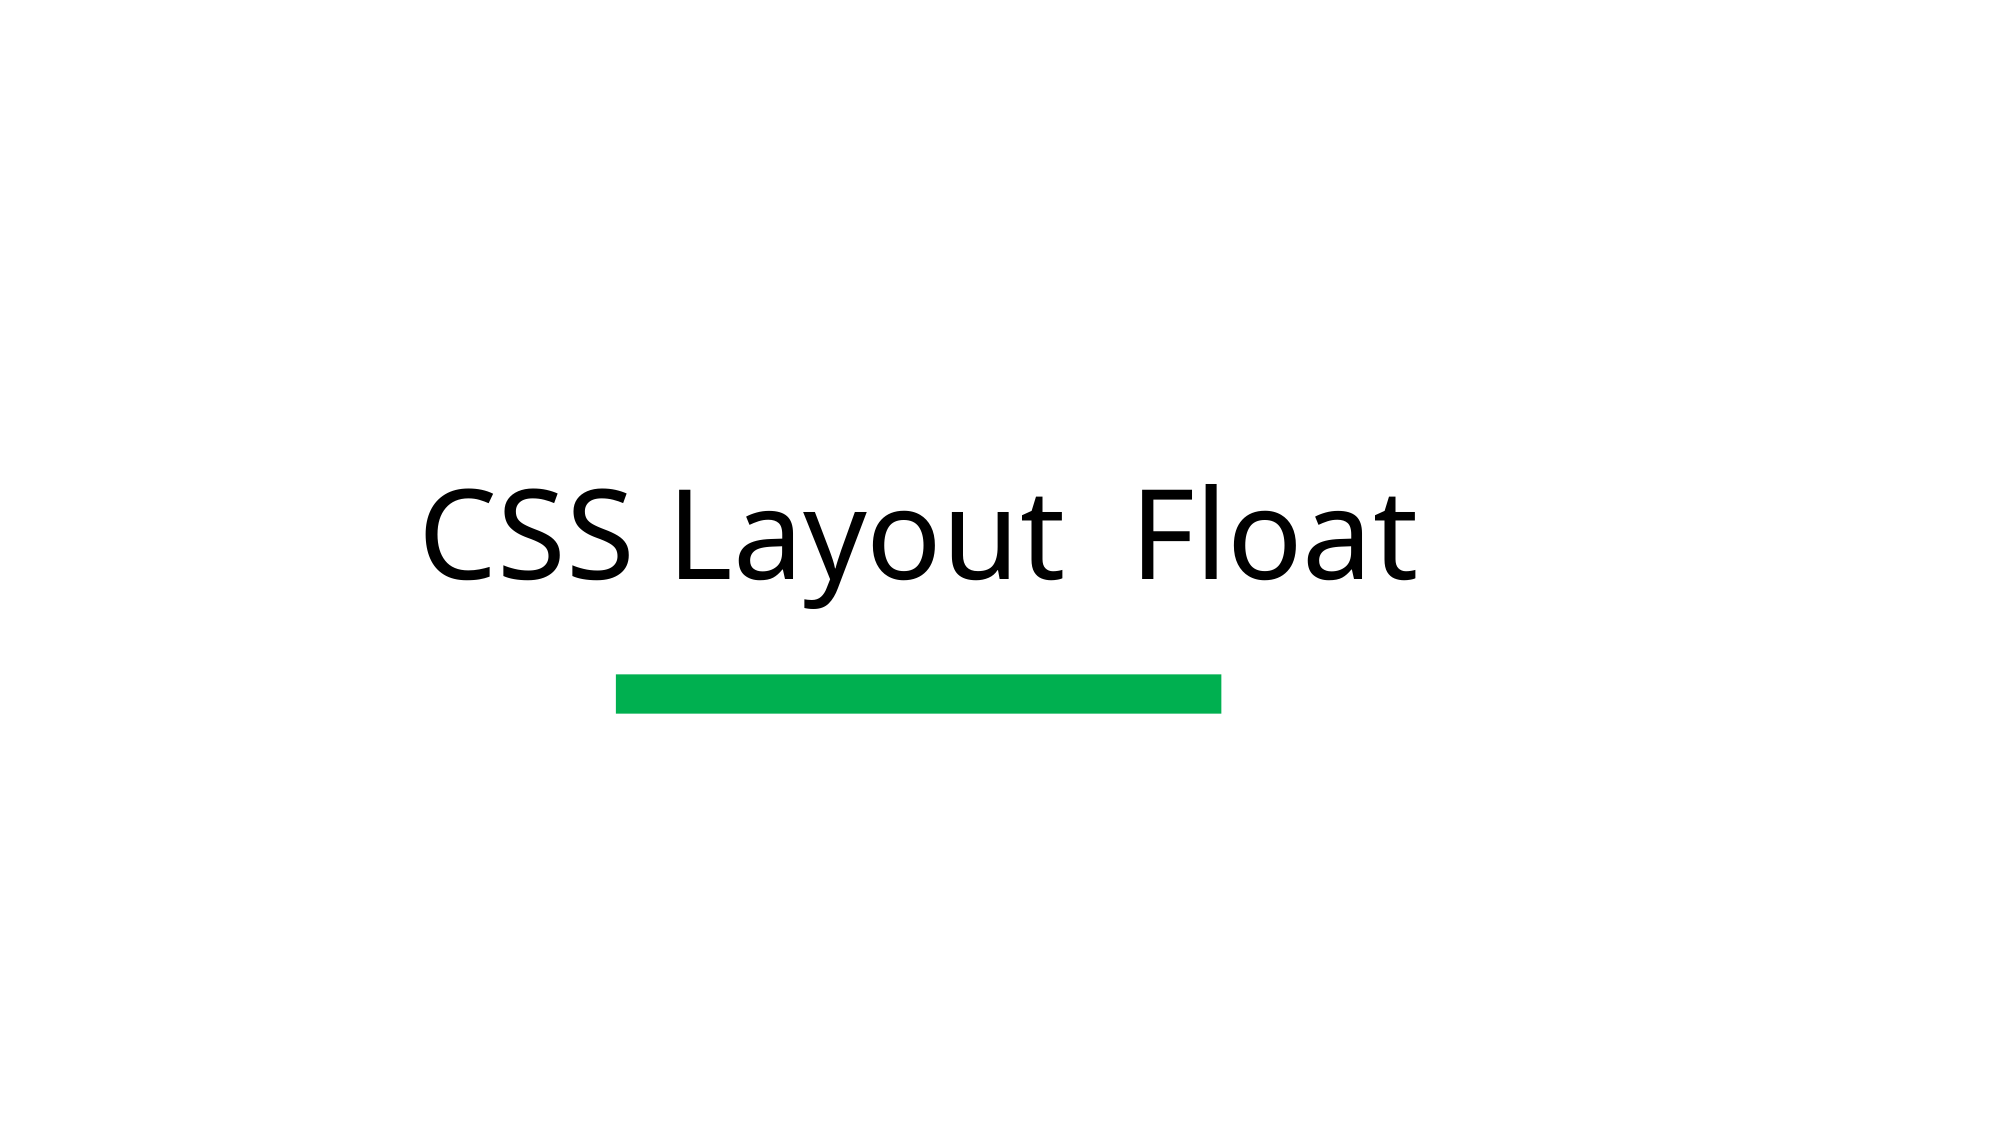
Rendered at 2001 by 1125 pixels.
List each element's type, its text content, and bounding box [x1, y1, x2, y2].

text_box CSS Layout Float [55, 469, 1782, 615]
text_box [615, 673, 1222, 715]
